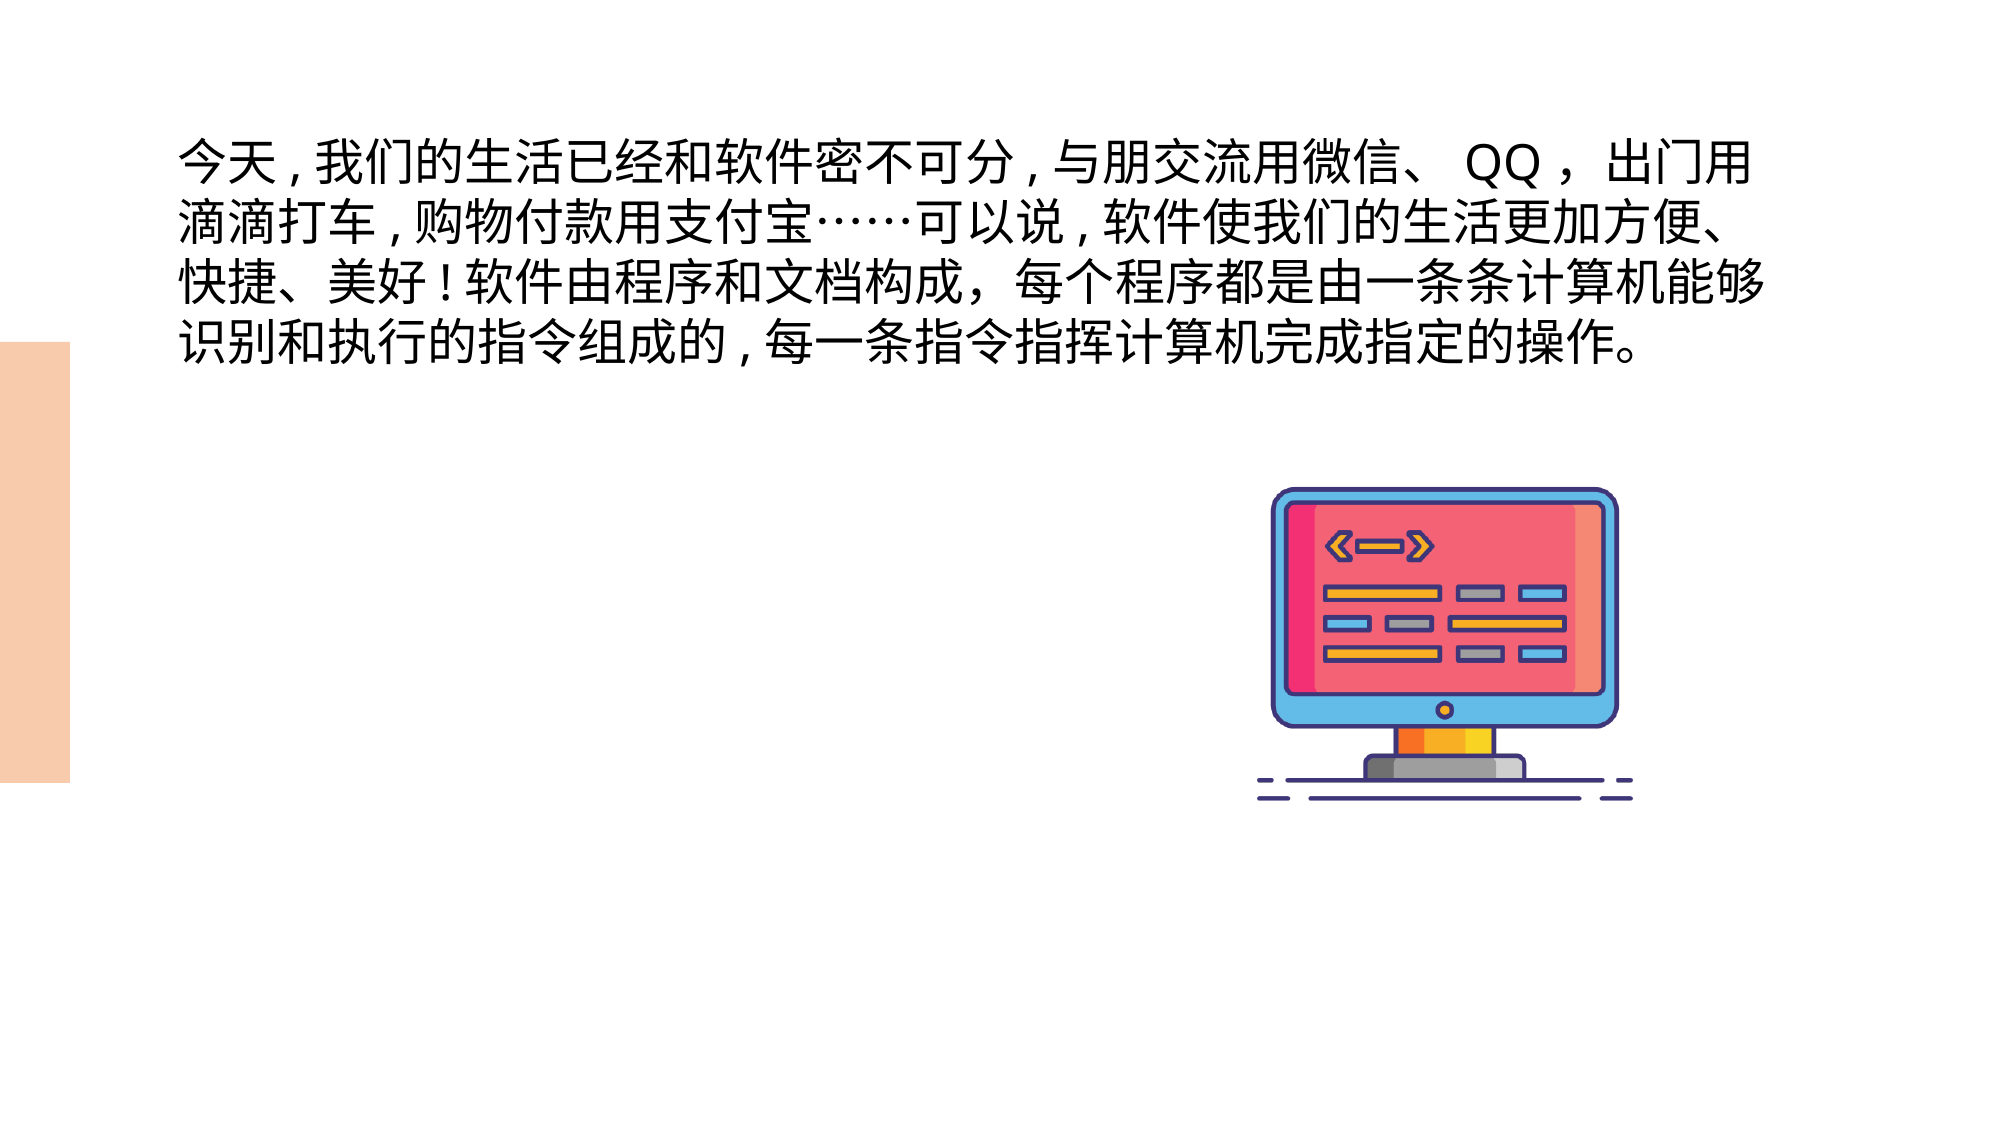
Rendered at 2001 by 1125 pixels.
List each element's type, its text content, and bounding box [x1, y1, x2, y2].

picture [1244, 443, 1645, 844]
text_box 今天,我们的生活已经和软件密不可分,与朋交流用微信、QQ，出门用滴滴打车,购物付款用支付宝……可以说,软件使我们的生活更加方便、快捷、美好!软件由程序和文档构成，每个程序都是由一条条计算机能够识别和执行的指令组成的,每一条指令指挥计算机完成指定的操作。 [162, 123, 1790, 378]
